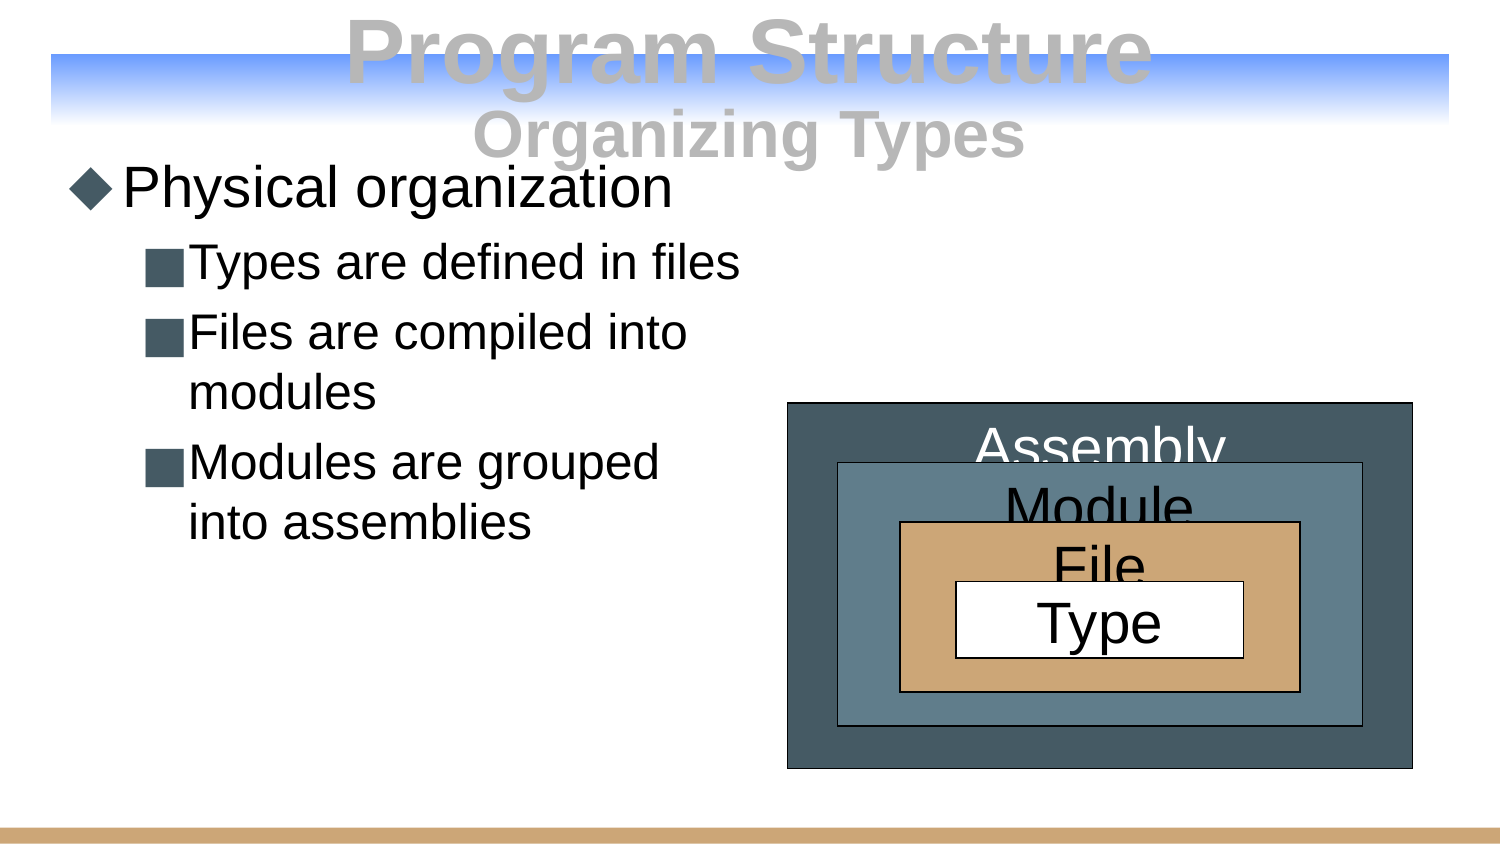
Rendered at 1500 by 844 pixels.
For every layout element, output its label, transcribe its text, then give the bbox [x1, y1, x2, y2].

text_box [787, 402, 1413, 769]
list Physical organization Types are defined in files Files are compiled into modules Modules are grouped into assemblies [51, 141, 1449, 563]
title Program Structure Organizing Types [51, 54, 1449, 126]
